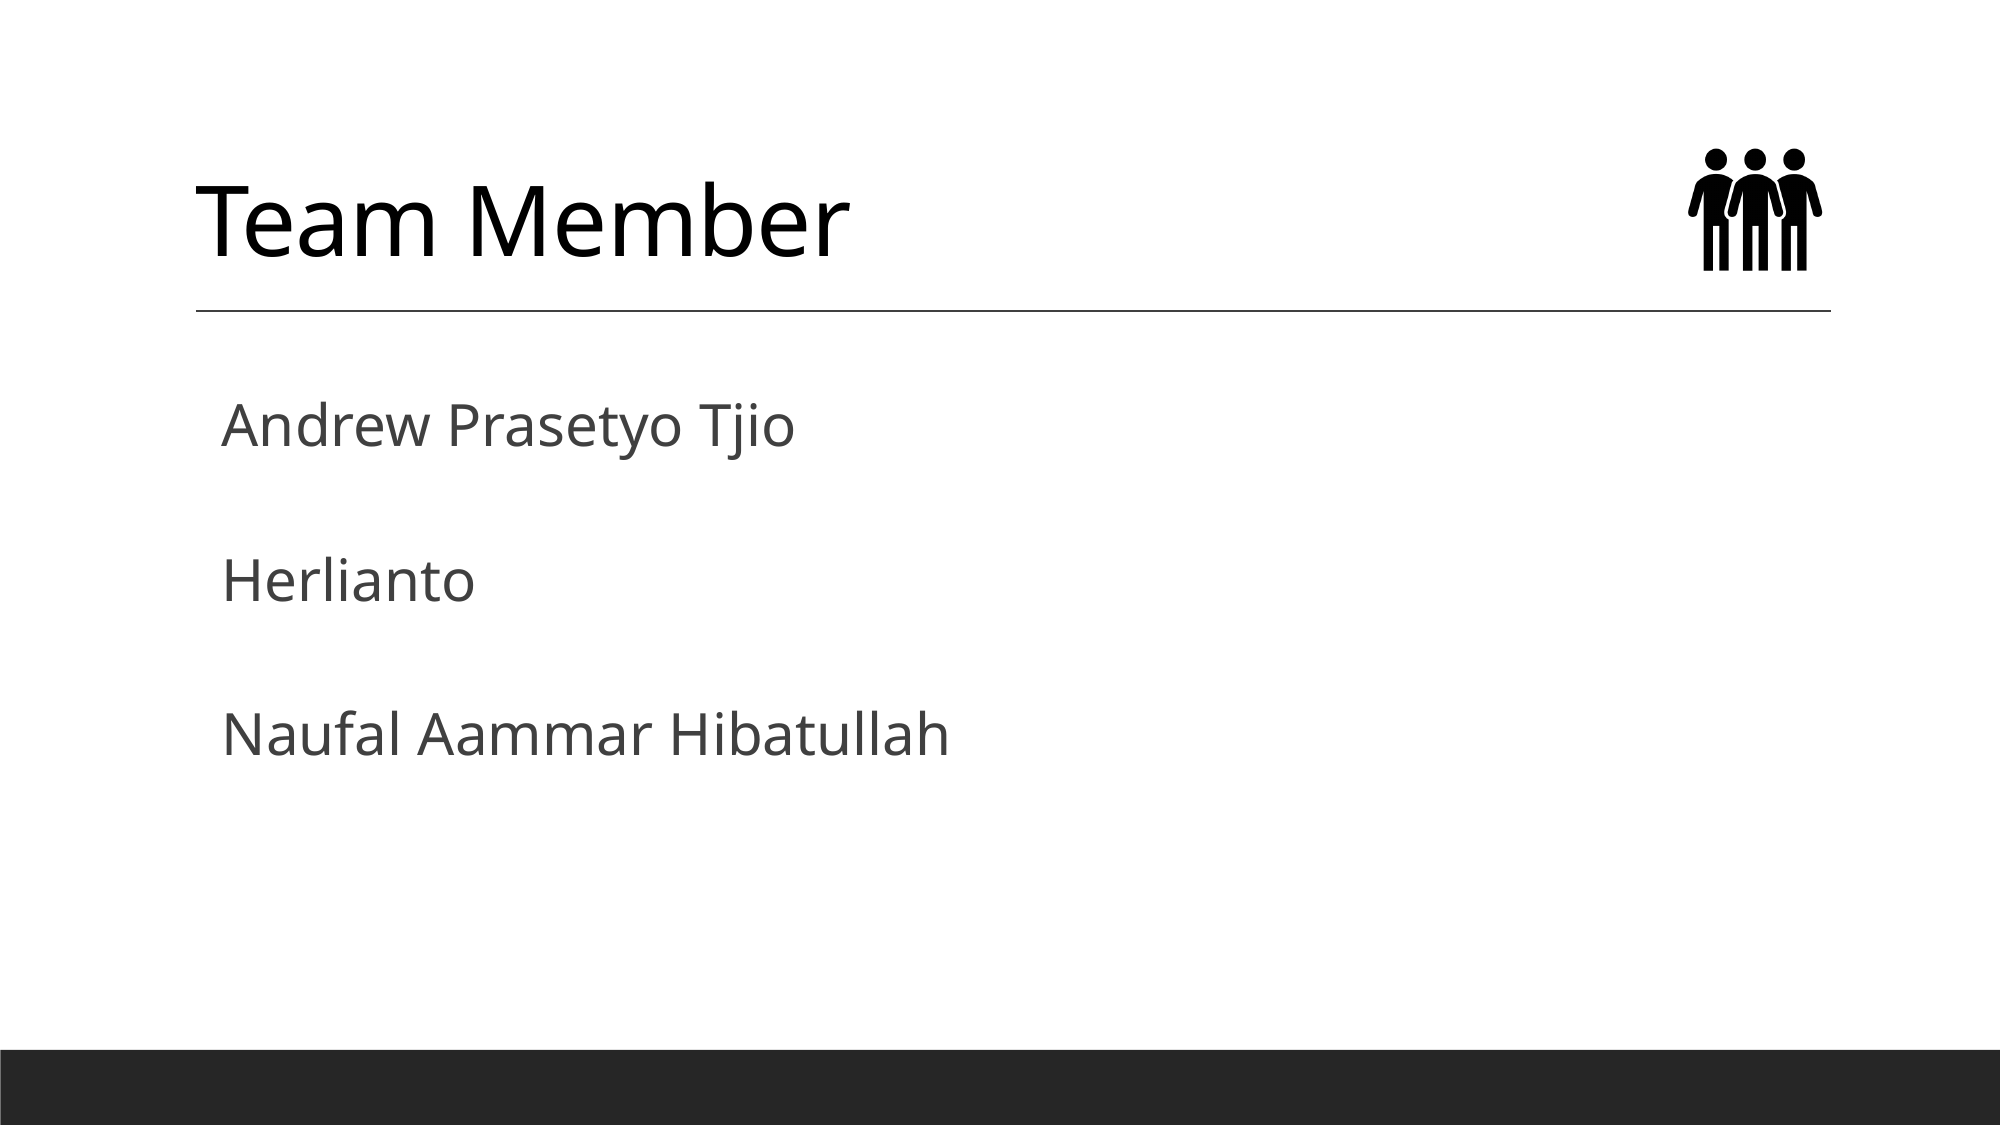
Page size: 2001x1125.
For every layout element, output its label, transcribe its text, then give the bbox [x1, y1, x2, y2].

text_box Andrew Prasetyo Tjio [192, 373, 948, 509]
text_box Herlianto [192, 528, 948, 664]
title Team Member [180, 47, 1830, 285]
text_box Naufal Aammar Hibatullah [192, 683, 1000, 819]
picture [1679, 134, 1831, 286]
